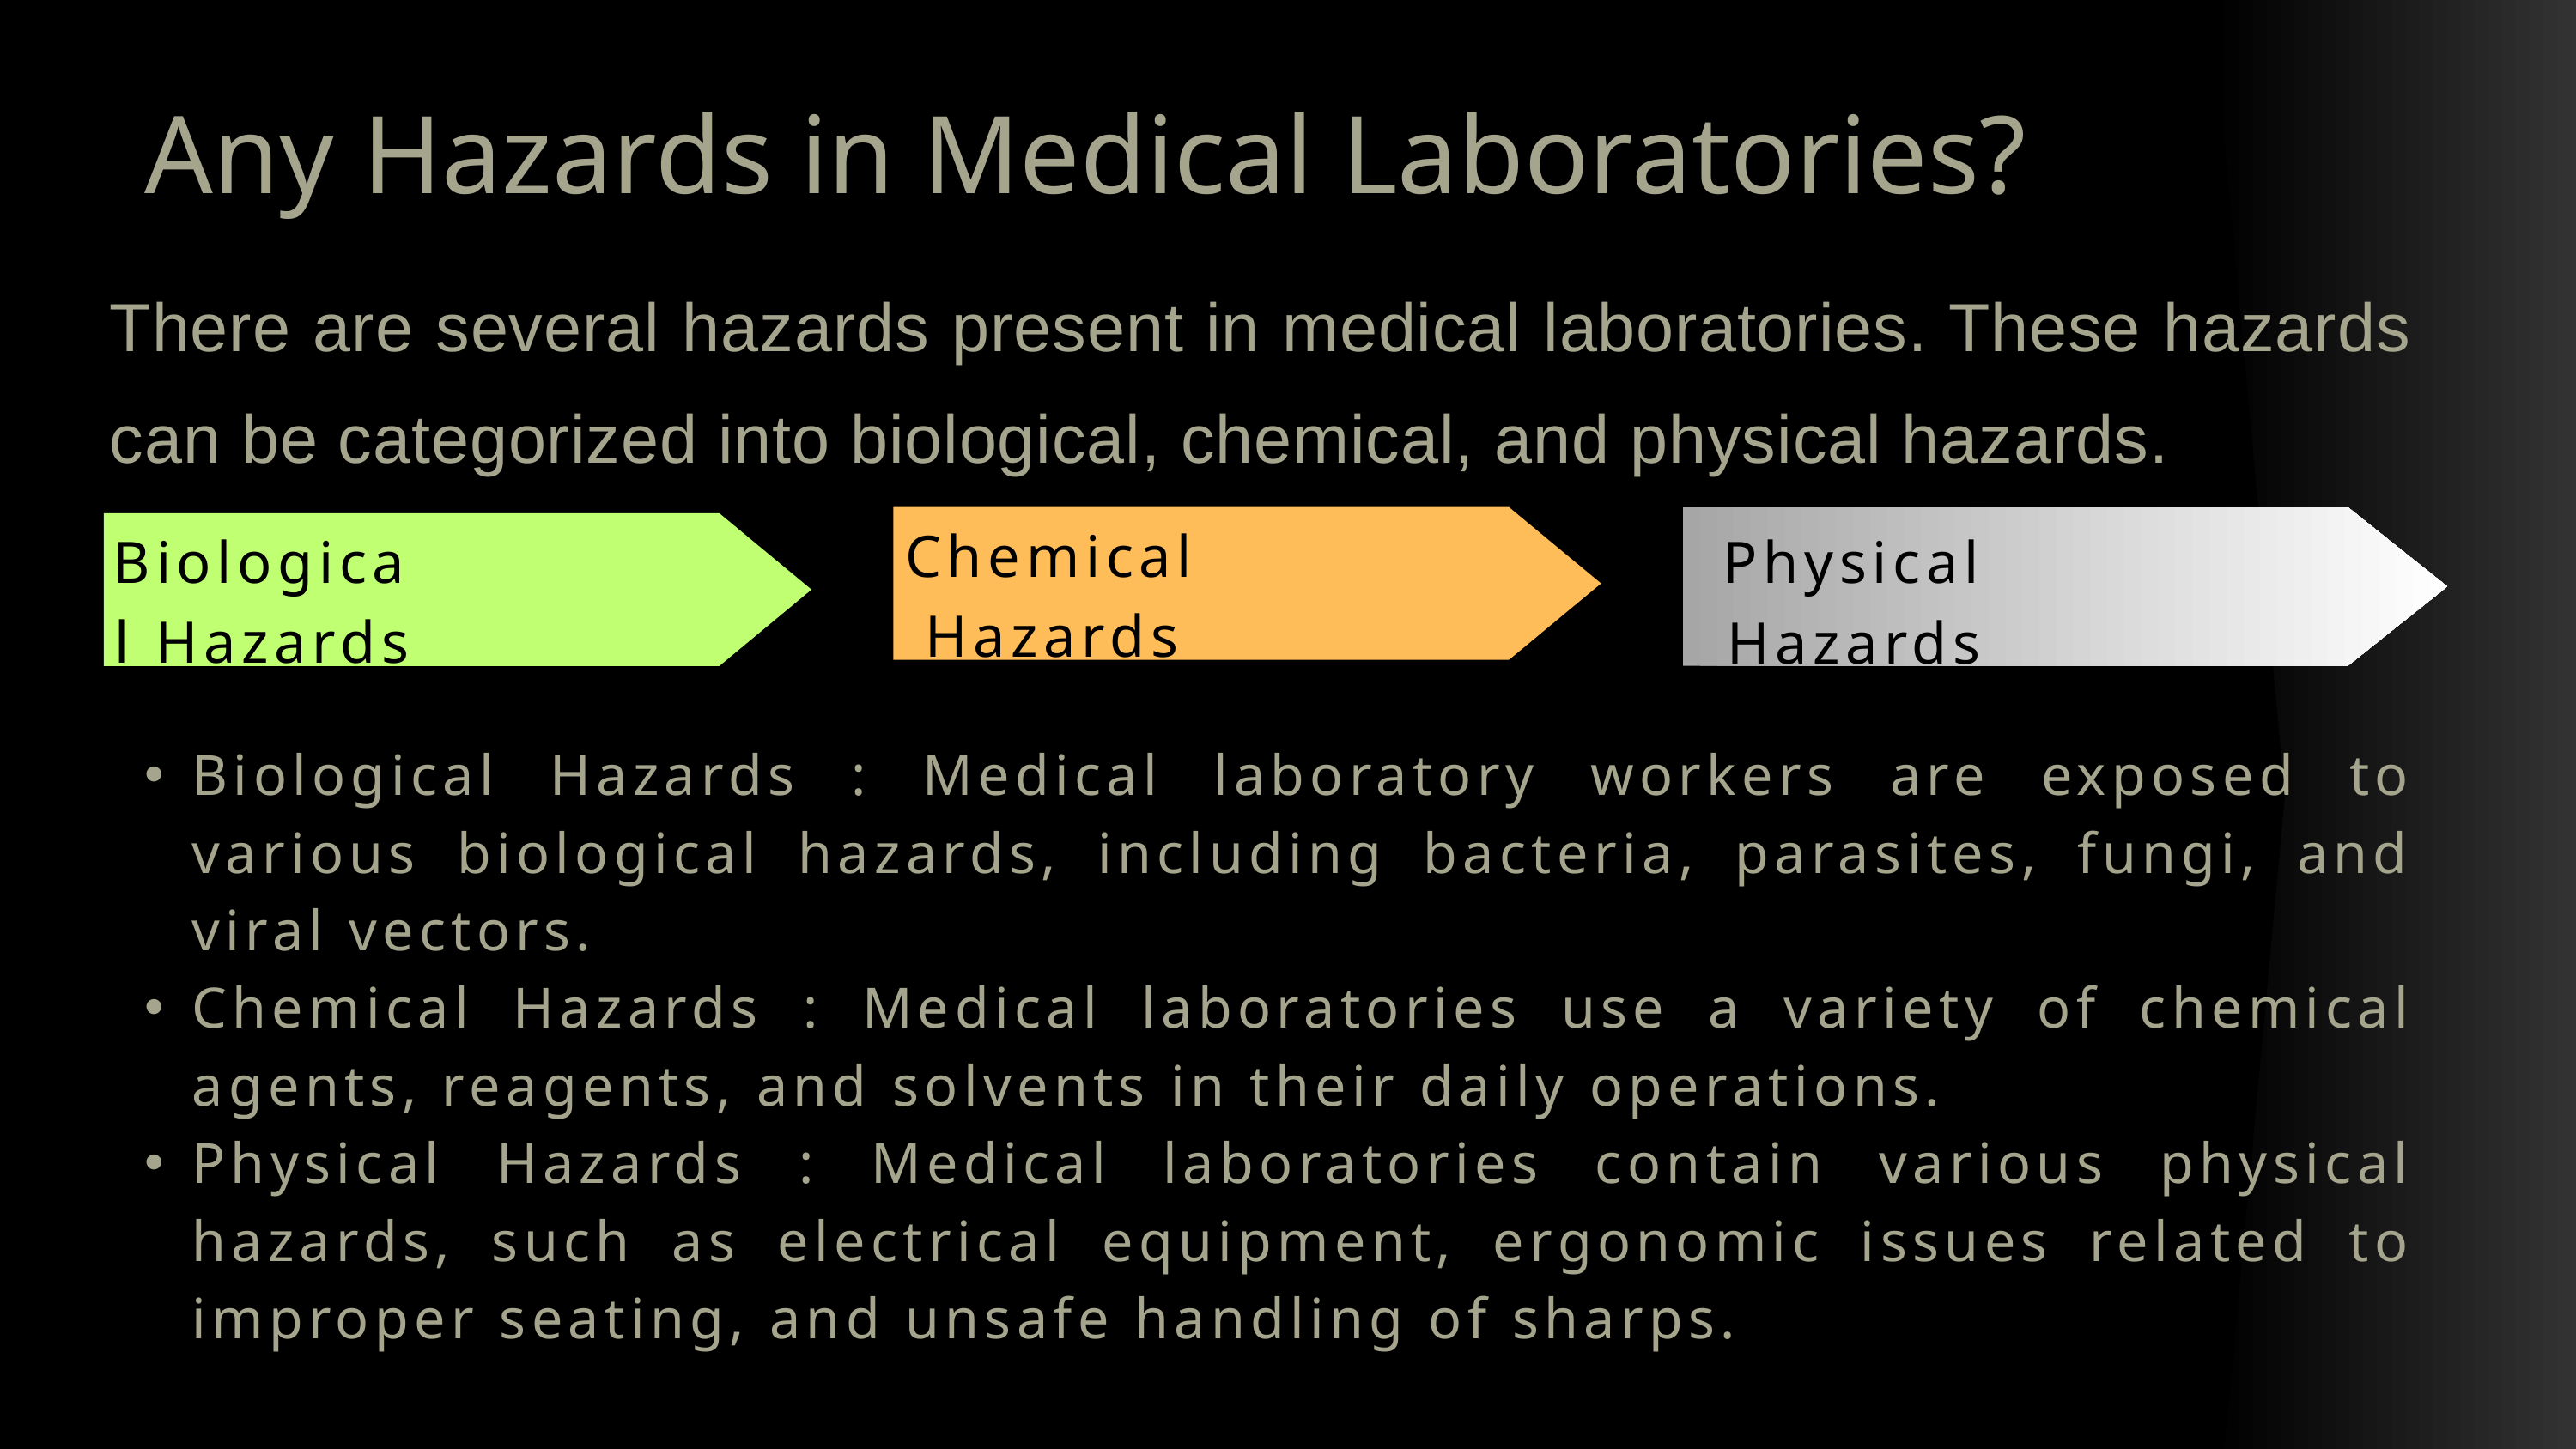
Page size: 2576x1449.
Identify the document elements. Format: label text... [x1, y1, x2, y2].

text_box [103, 512, 812, 667]
text_box Any Hazards in Medical Laboratories? [144, 64, 2350, 215]
text_box There are several hazards present in medical laboratories. These hazards can be categorized into biological, chemical, and physical hazards. [109, 253, 2416, 589]
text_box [1682, 506, 2448, 666]
text_box Biological Hazards : Medical laboratory workers are exposed to various biological hazards, including bacteria, parasites, fungi, and viral vectors. Chemical Hazards : Medical laboratories use a variety of chemical agents, reagents, and solvents in their daily operations. Physical Hazards : Medical laboratories contain various physical hazards, such as electrical equipment, ergonomic issues related to improper seating, and unsafe handling of sharps. [97, 729, 2416, 1350]
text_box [893, 506, 1601, 660]
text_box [1815, 395, 2576, 1197]
